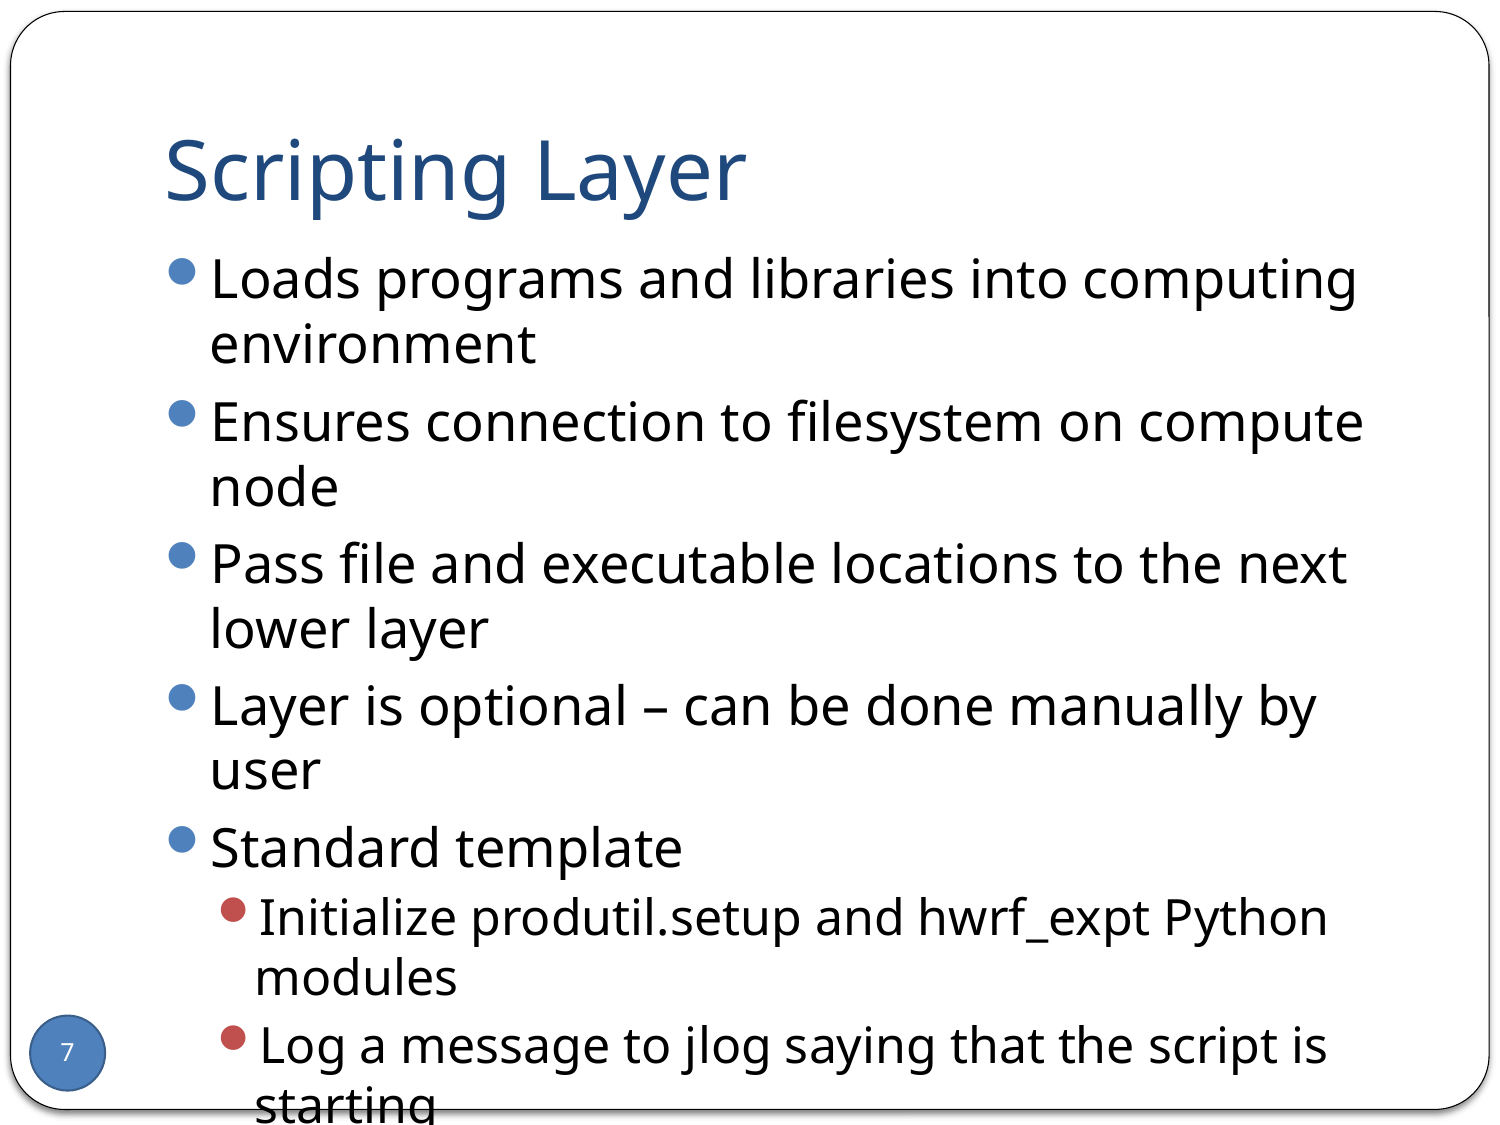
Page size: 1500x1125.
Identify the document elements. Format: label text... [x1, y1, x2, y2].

list Loads programs and libraries into computing environment Ensures connection to filesystem on compute node Pass file and executable locations to the next lower layer Layer is optional – can be done manually by user Standard template Initialize produtil.setup and hwrf_expt Python modules Log a message to jlog saying that the script is starting Import 1+ hwrf.hwrftask.HWRFTask objects and call run() methods Log a message to jlog of success/failure [150, 237, 1425, 988]
title Scripting Layer [150, 45, 1425, 233]
